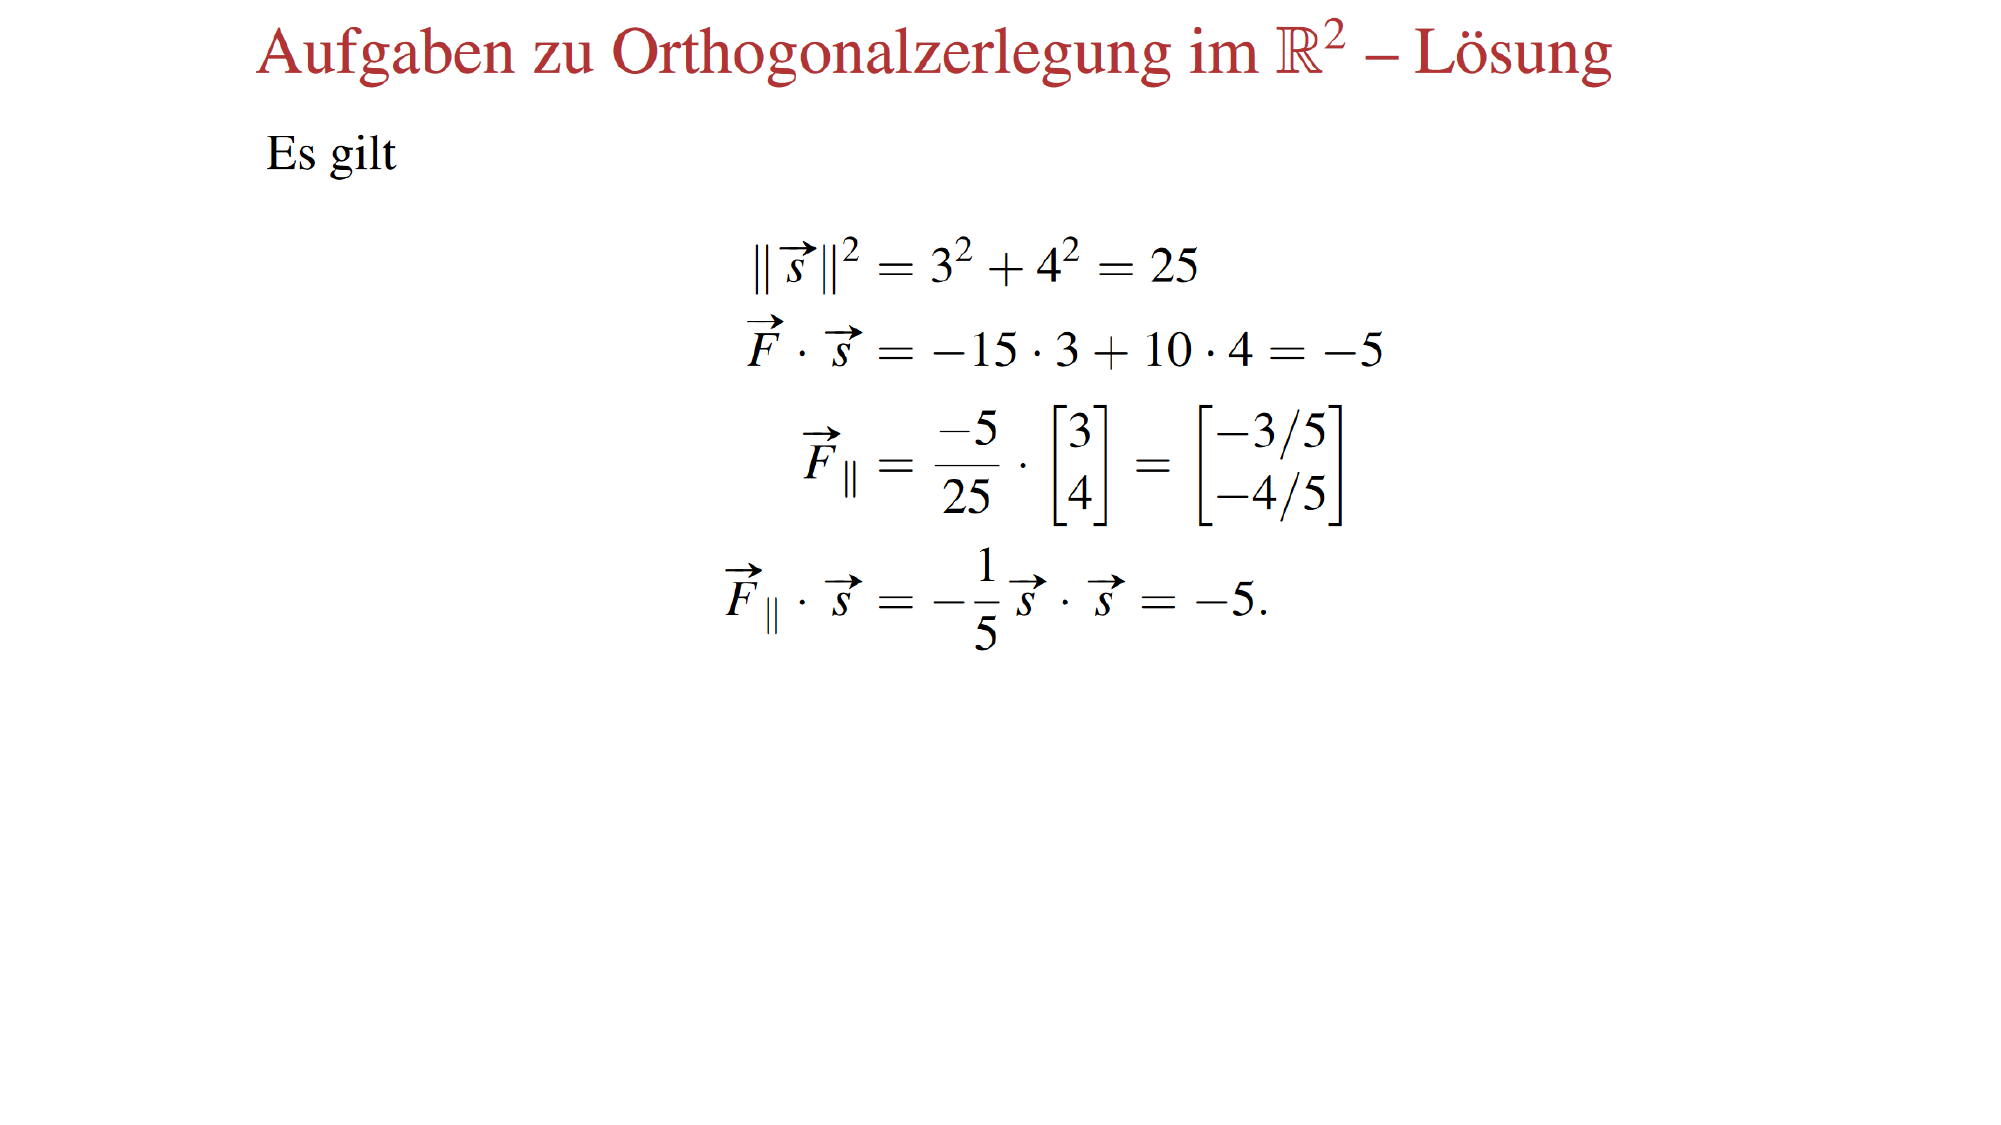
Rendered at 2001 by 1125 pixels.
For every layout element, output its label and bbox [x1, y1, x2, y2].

picture [219, 0, 1888, 1125]
